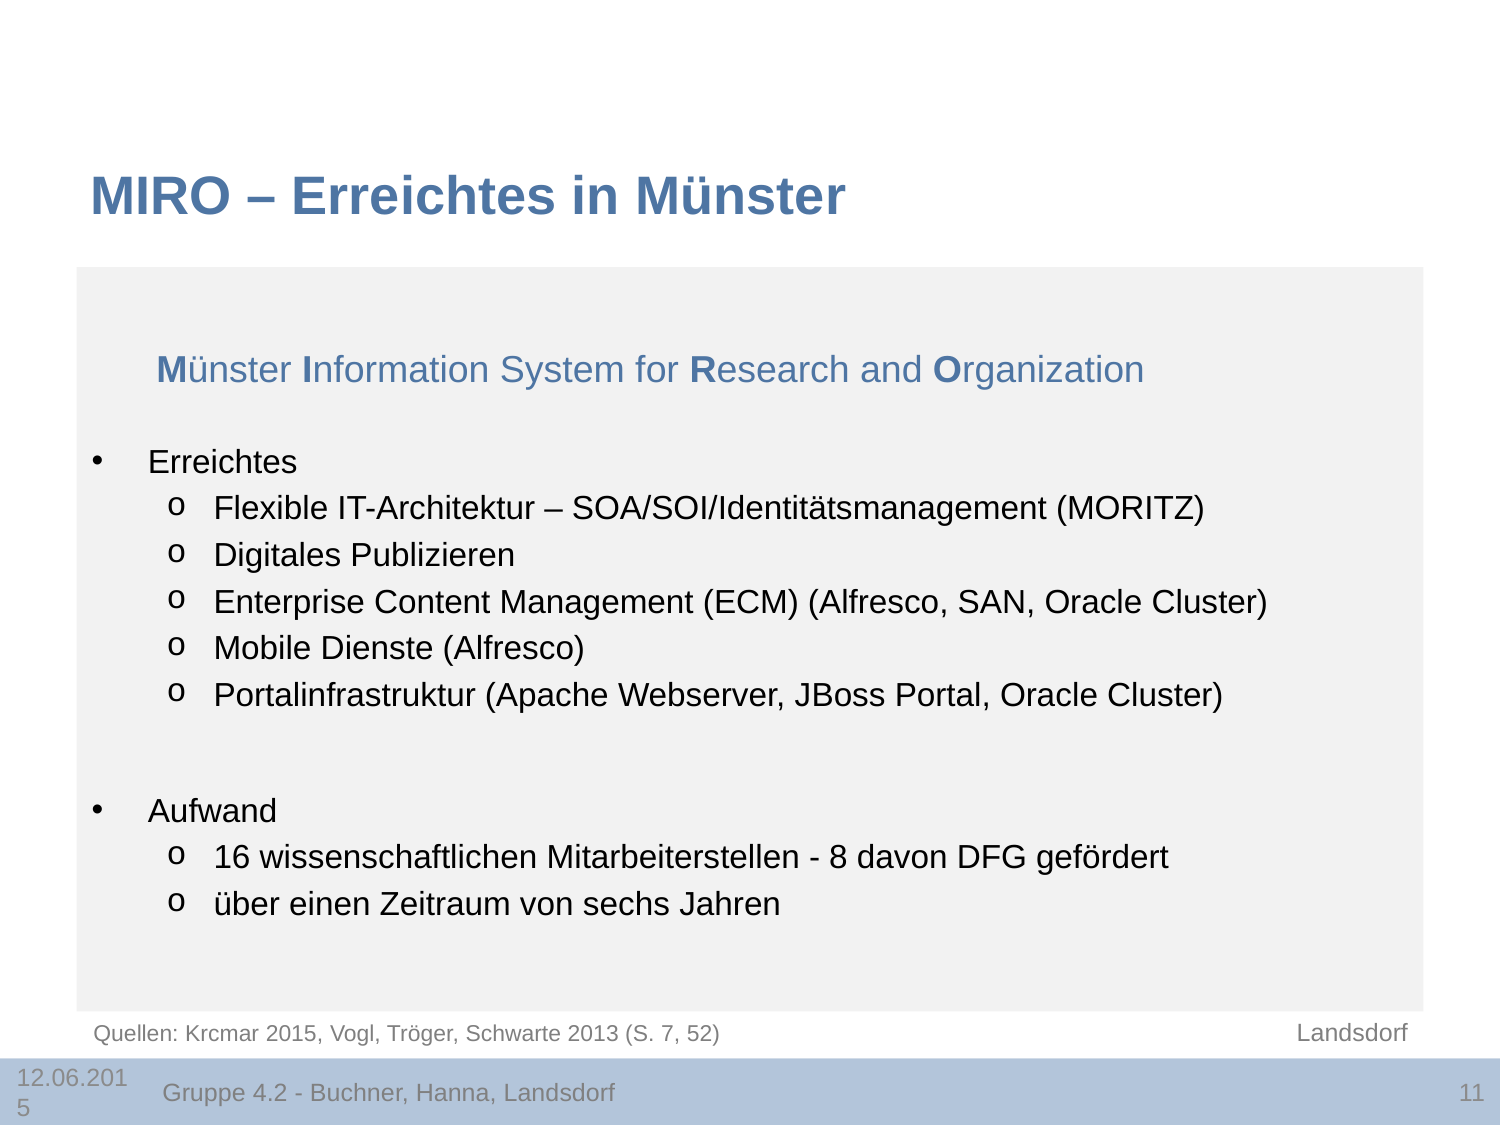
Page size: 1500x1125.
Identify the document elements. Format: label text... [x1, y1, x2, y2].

text_box Landsdorf [1202, 1008, 1424, 1054]
text_box Quellen: Krcmar 2015, Vogl, Tröger, Schwarte 2013 (S. 7, 52) [78, 1010, 736, 1053]
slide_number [1, 1058, 147, 1125]
slide_number 11 [1340, 1058, 1500, 1125]
text_box Münster Information System for Research and Organization [141, 338, 1160, 398]
list Erreichtes Flexible IT-Architektur – SOA/SOI/Identitätsmanagement (MORITZ) Digitales Publizieren Enterprise Content Management (ECM) (Alfresco, SAN, Oracle Cluster) Mobile Dienste (Alfresco) Portalinfrastruktur (Apache Webserver, JBoss Portal, Oracle Cluster) Aufwand 16 wissenschaftlichen Mitarbeiterstellen - 8 davon DFG gefördert über einen Zeitraum von sechs Jahren [76, 432, 1424, 1012]
footer Gruppe 4.2 - Buchner, Hanna, Landsdorf [147, 1058, 1340, 1125]
title MIRO – Erreichtes in Münster [75, 45, 1425, 233]
